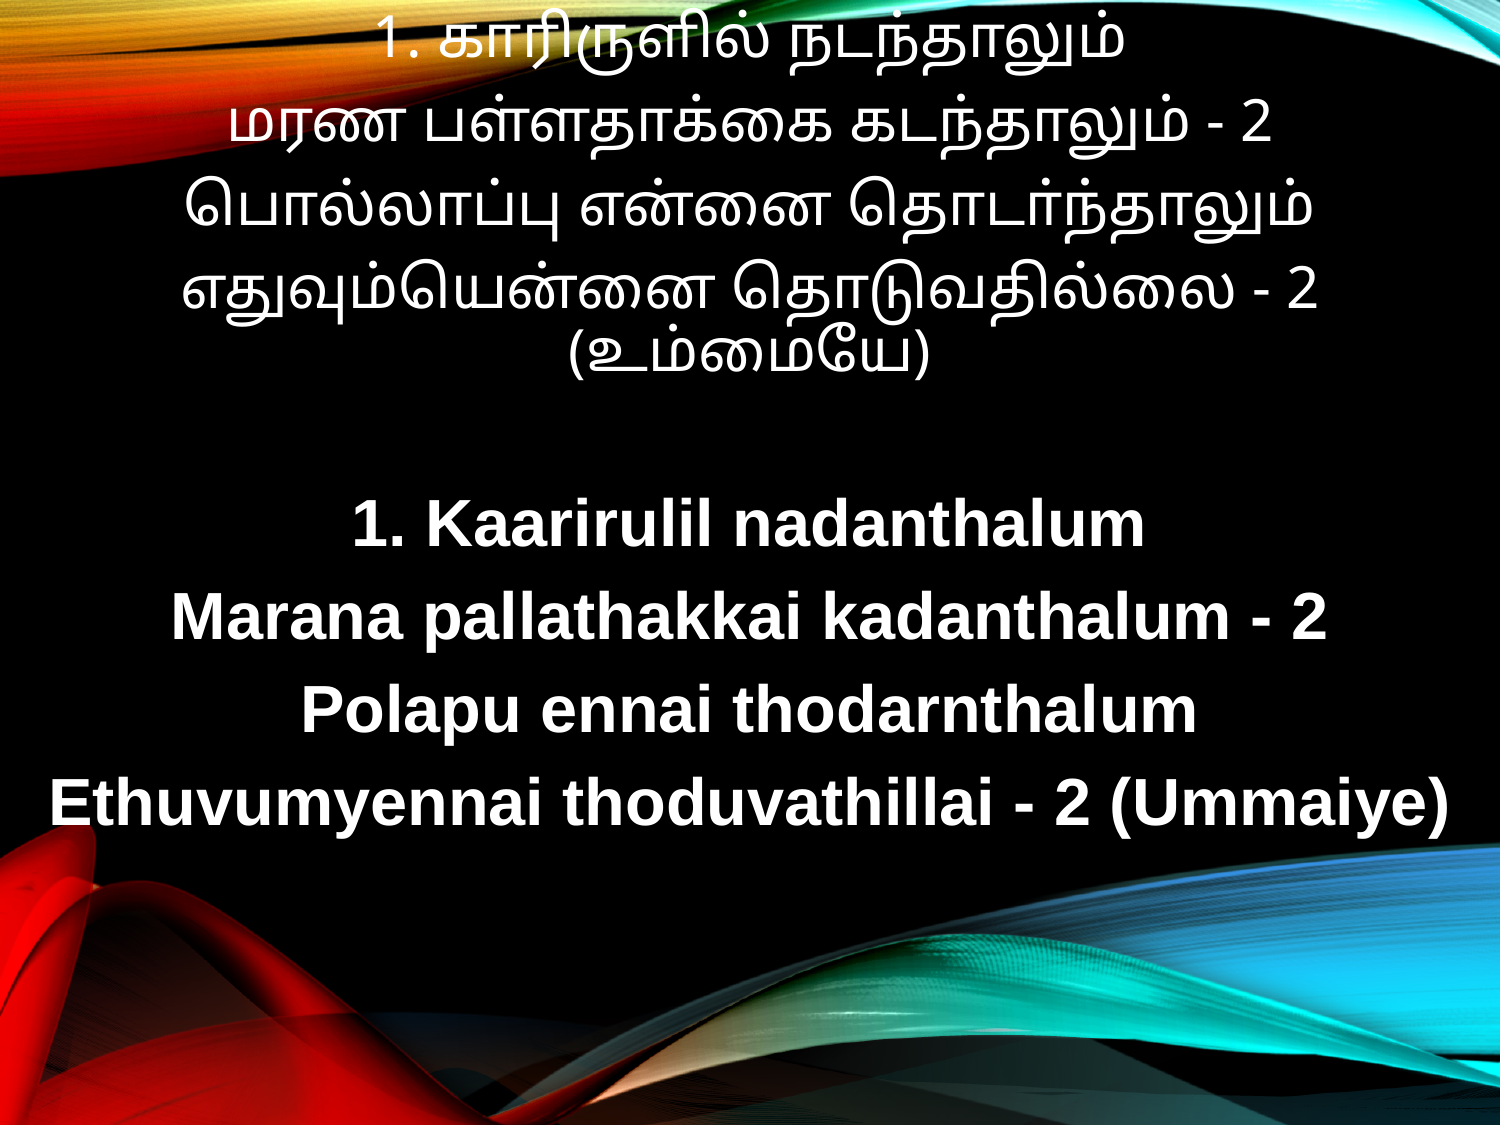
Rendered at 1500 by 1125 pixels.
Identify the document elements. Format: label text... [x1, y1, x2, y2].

subtitle 1. காரிருளில் நடந்தாலும் மரண பள்ளதாக்கை கடந்தாலும் - 2 பொல்லாப்பு என்னை தொடா்ந்தாலும் எதுவும்யென்னை தொடுவதில்லை - 2 (உம்மையே) 1. Kaarirulil nadanthalum Marana pallathakkai kadanthalum - 2 Polapu ennai thodarnthalum Ethuvumyennai thoduvathillai - 2 (Ummaiye) [0, 0, 1500, 1125]
